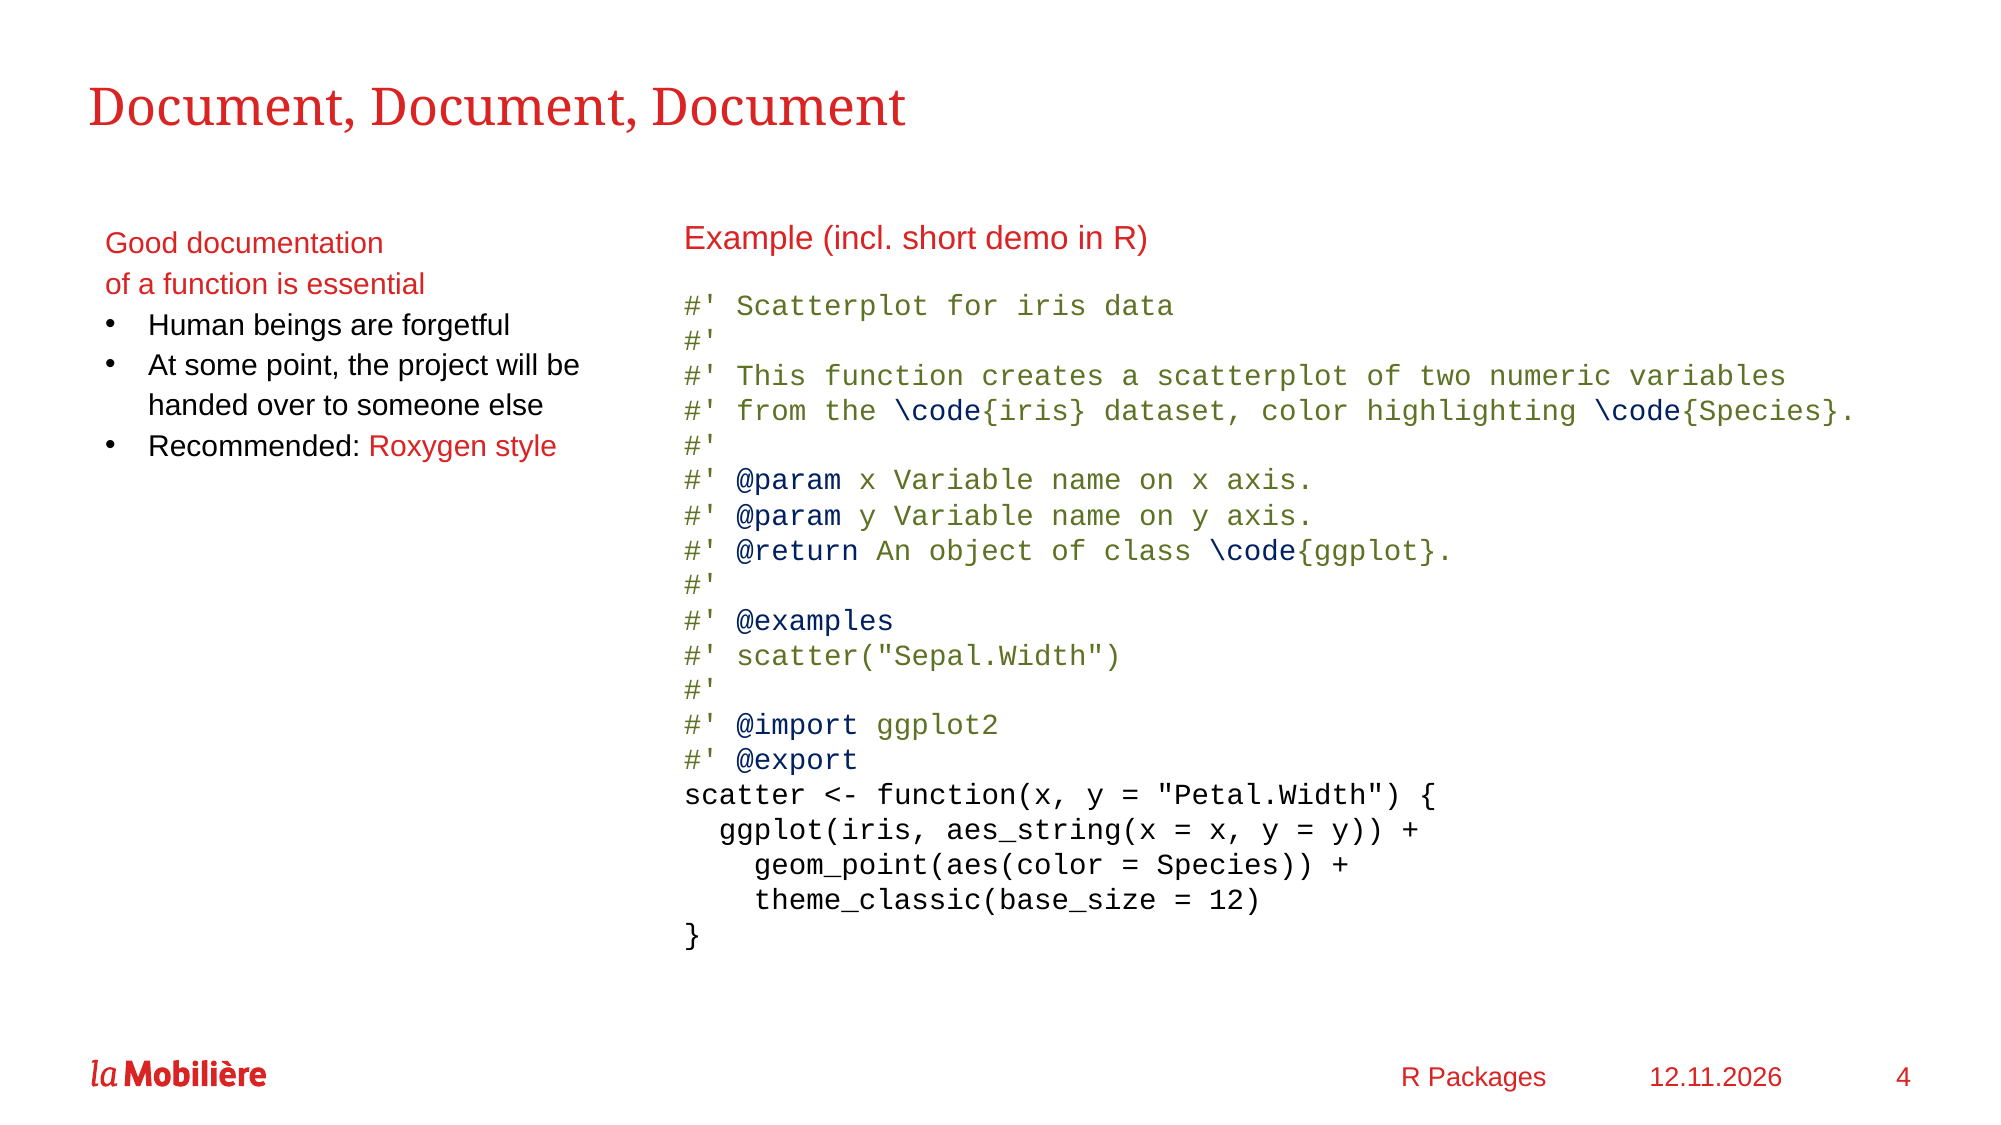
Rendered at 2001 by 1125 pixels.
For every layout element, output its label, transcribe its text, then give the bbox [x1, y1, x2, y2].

slide_number 4 [1814, 1062, 1911, 1090]
text_box Example (incl. short demo in R) #' Scatterplot for iris data #' #' This function creates a scatterplot of two numeric variables #' from the \code{iris} dataset, color highlighting \code{Species}. #' #' @param x Variable name on x axis. #' @param y Variable name on y axis. #' @return An object of class \code{ggplot}. #' #' @examples #' scatter("Sepal.Width") #' #' @import ggplot2 #' @export scatter <- function(x, y = "Petal.Width") { ggplot(iris, aes_string(x = x, y = y)) + geom_point(aes(color = Species)) + theme_classic(base_size = 12) } [669, 208, 1886, 958]
title Document, Document, Document [89, 67, 1611, 209]
list Good documentation of a function is essential Human beings are forgetful At some point, the project will be handed over to someone else Recommended: Roxygen style [105, 219, 648, 465]
footer R Packages [488, 1062, 1547, 1090]
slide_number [1578, 1062, 1783, 1090]
